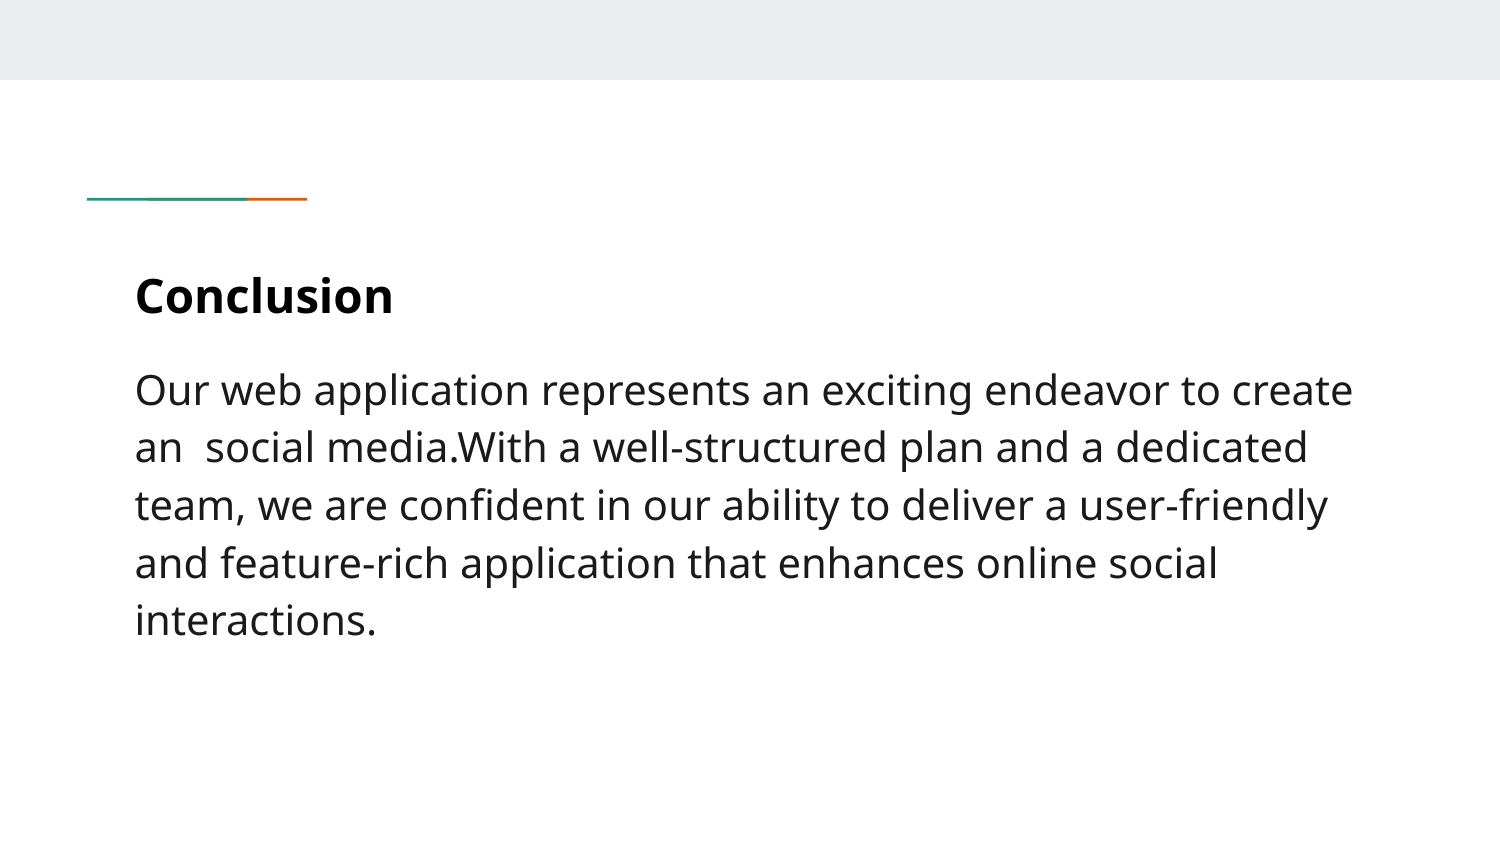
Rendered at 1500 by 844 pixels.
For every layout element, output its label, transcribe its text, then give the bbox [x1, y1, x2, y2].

list Our web application represents an exciting endeavor to create an social media.With a well-structured plan and a dedicated team, we are confident in our ability to deliver a user-friendly and feature-rich application that enhances online social interactions. [119, 341, 1381, 712]
title Conclusion [119, 216, 1381, 305]
